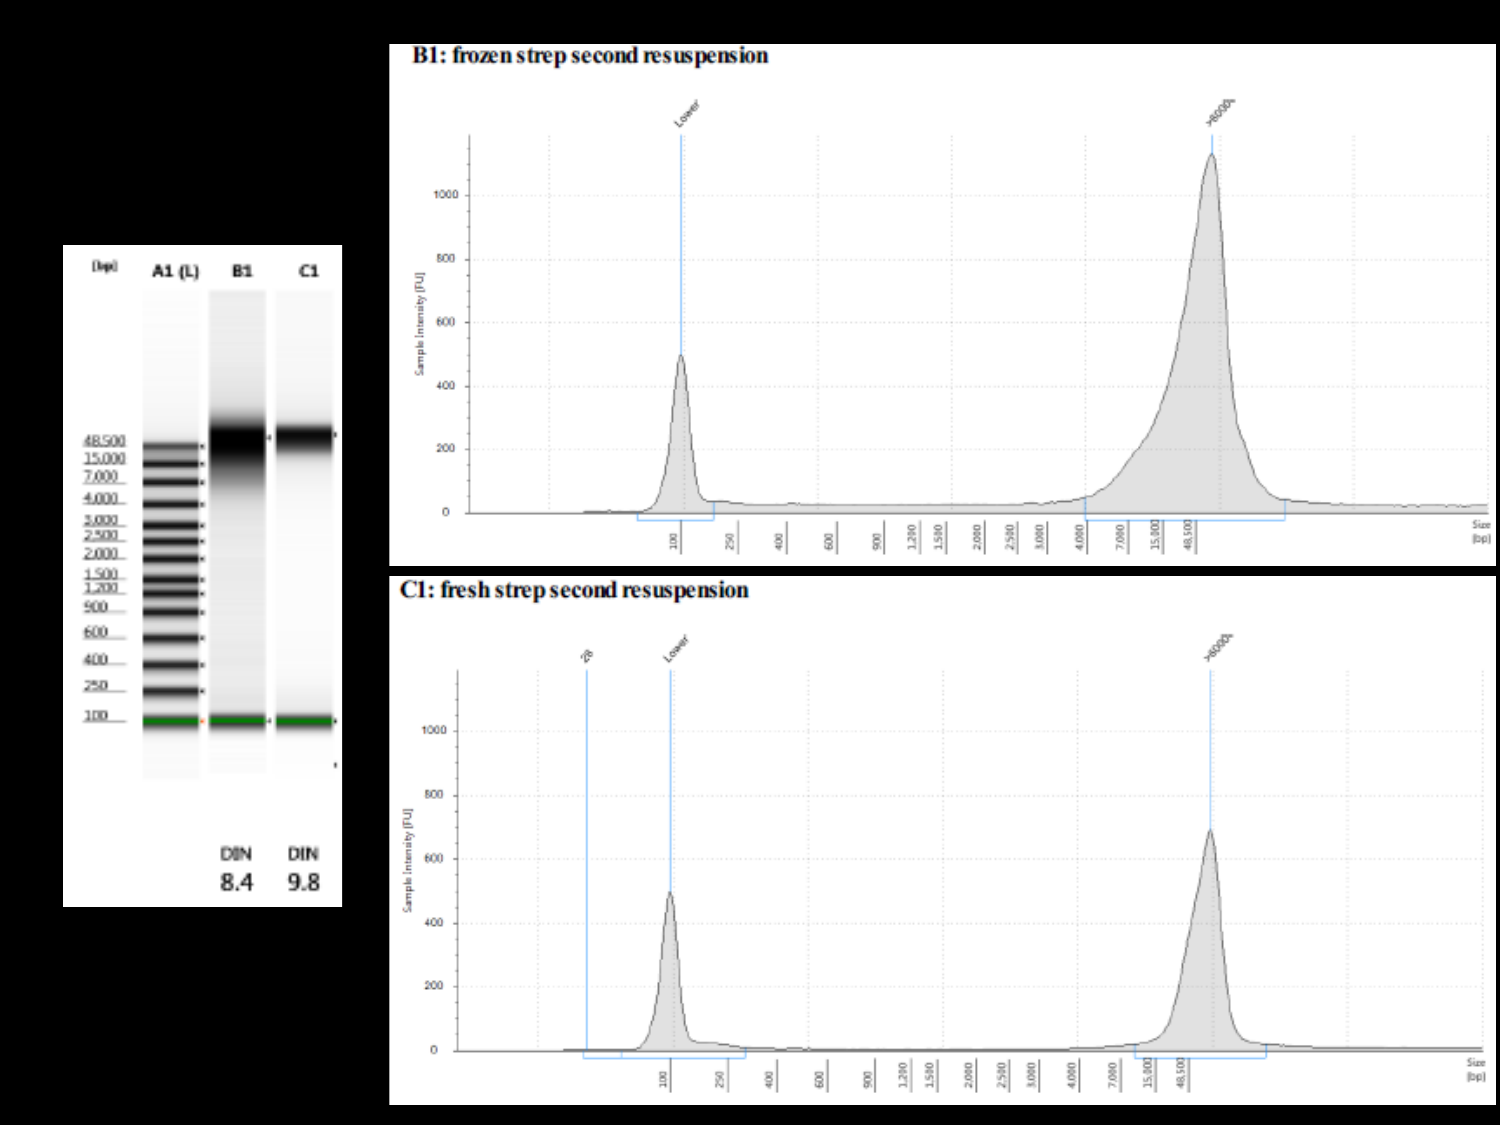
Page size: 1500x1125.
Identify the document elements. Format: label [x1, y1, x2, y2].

picture [389, 575, 1496, 1105]
picture [63, 245, 343, 906]
picture [389, 44, 1496, 566]
